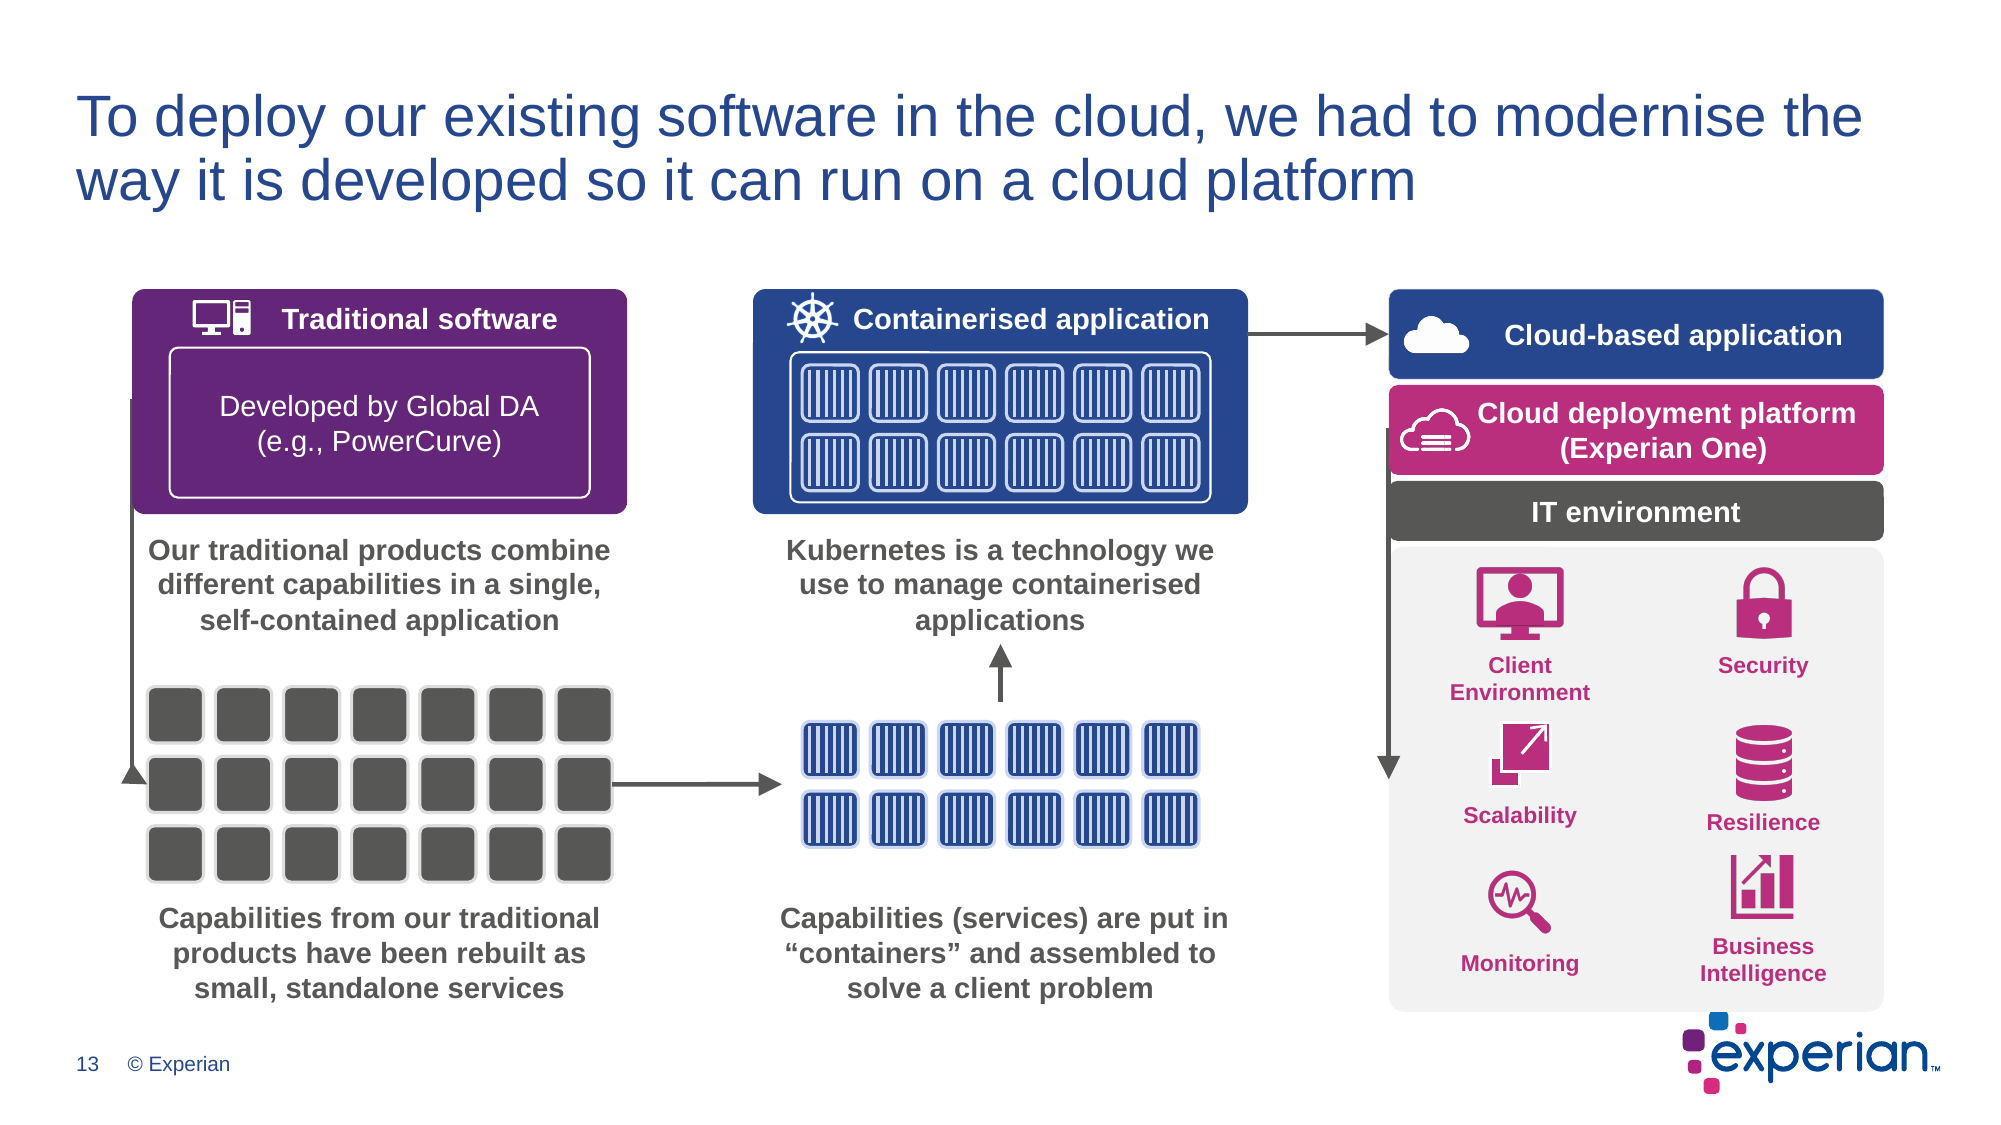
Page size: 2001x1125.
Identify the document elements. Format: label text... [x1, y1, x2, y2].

text_box [1387, 545, 1885, 1013]
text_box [802, 364, 1199, 491]
text_box Capabilities (services) are put in “containers” and assembled to solve a client problem [753, 891, 1248, 1012]
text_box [1415, 864, 1626, 984]
picture [191, 287, 252, 348]
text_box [1388, 384, 1884, 475]
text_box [1658, 566, 1869, 686]
text_box Developed by Global DA (e.g., PowerCurve) [168, 346, 591, 499]
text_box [1388, 289, 1884, 380]
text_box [781, 701, 1220, 867]
text_box Kubernetes is a technology we use to manage containerised applications [753, 523, 1248, 644]
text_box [1658, 851, 1869, 995]
text_box Capabilities from our traditional products have been rebuilt as small, standalone services [132, 891, 628, 1012]
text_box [147, 686, 613, 882]
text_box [1415, 722, 1626, 837]
text_box Traditional software [132, 289, 628, 515]
picture [785, 290, 840, 344]
text_box [789, 351, 1212, 504]
text_box IT environment [1391, 479, 1885, 542]
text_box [1658, 715, 1869, 844]
text_box Containerised application [751, 287, 1250, 516]
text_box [1415, 566, 1626, 714]
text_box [132, 401, 148, 785]
text_box Our traditional products combine different capabilities in a single, self-contained application [148, 523, 628, 644]
title To deploy our existing software in the cloud, we had to modernise the way it is developed so it can run on a cloud platform [76, 86, 1924, 252]
